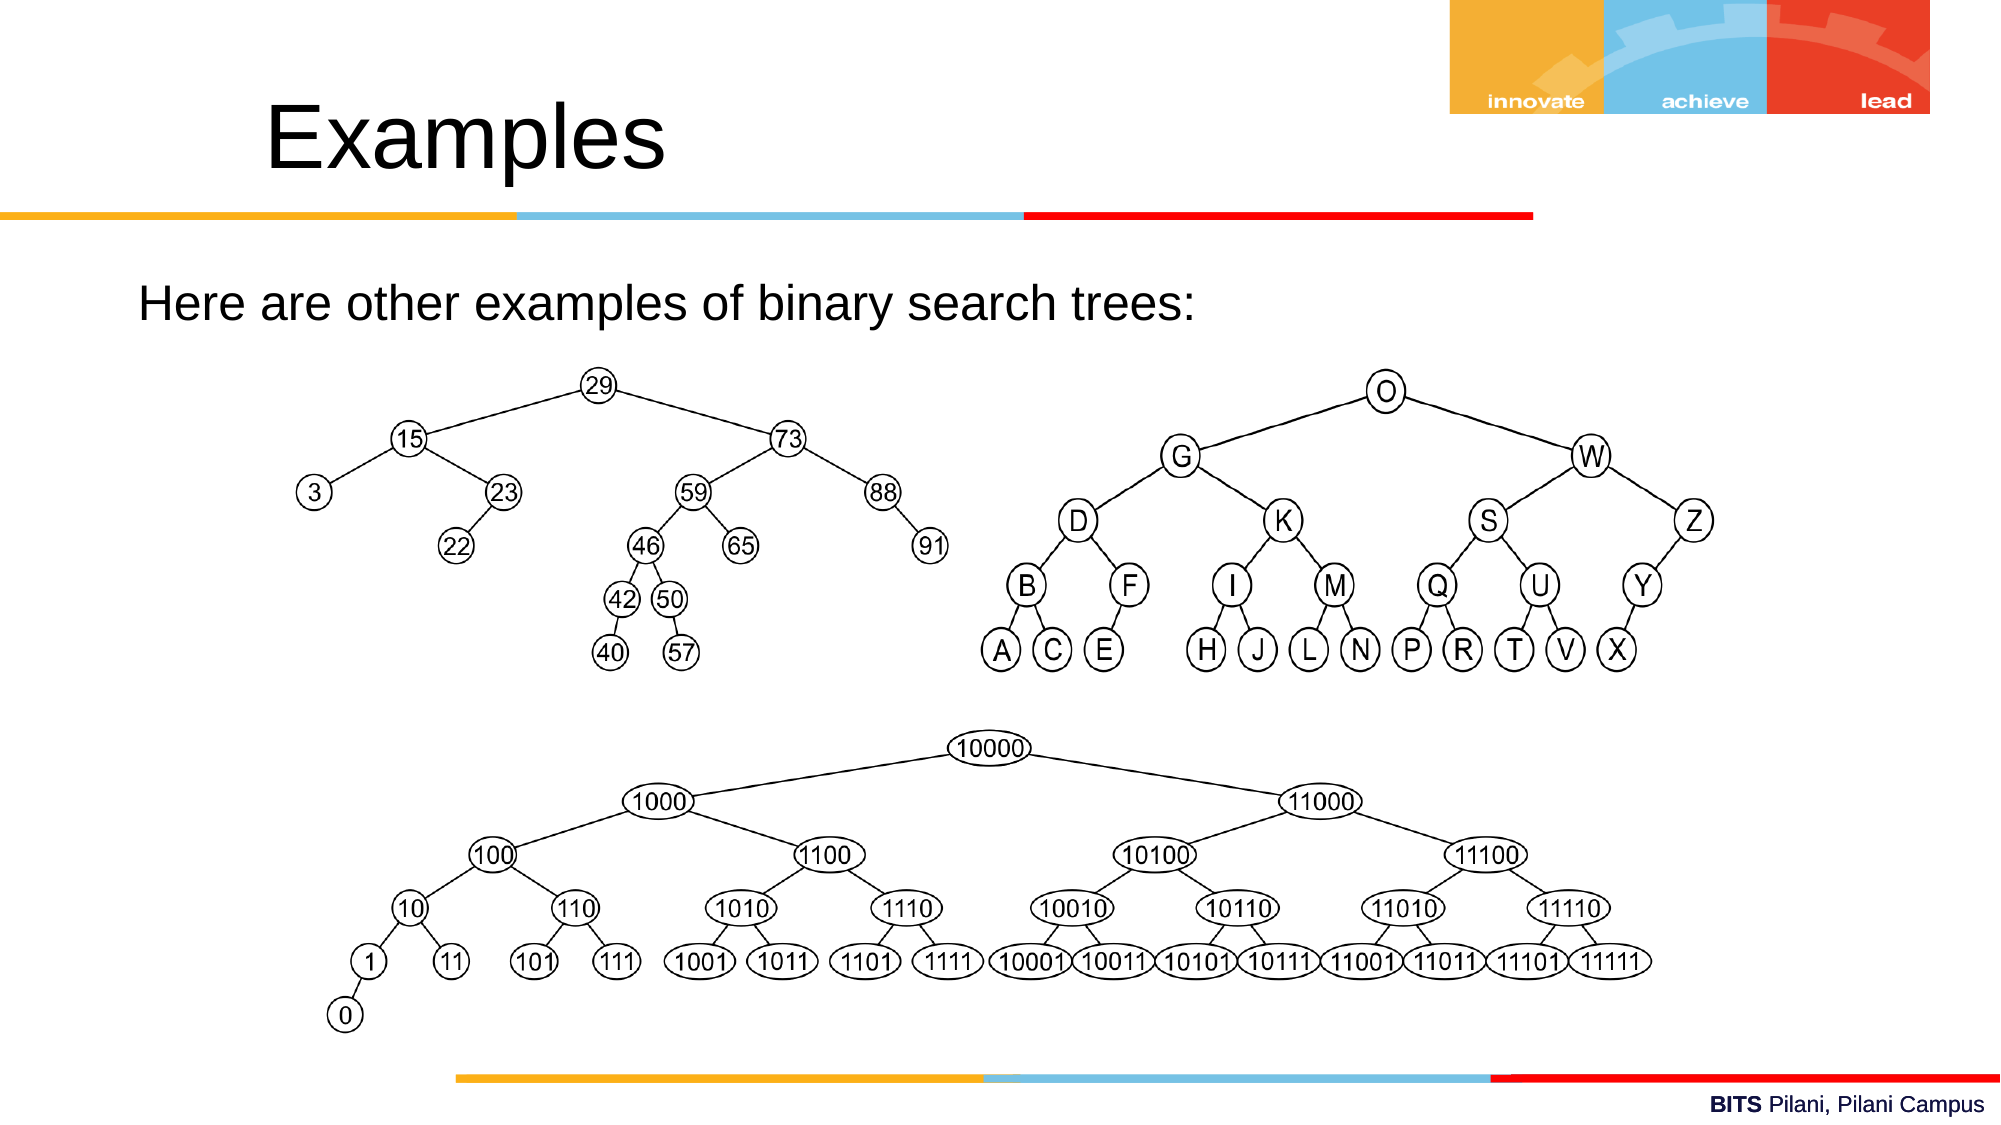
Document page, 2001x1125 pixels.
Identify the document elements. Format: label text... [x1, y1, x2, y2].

list Here are other examples of binary search trees: [66, 262, 1867, 1005]
picture [321, 724, 1657, 1038]
picture [1449, 0, 1930, 114]
title Examples [249, 45, 1600, 233]
picture [974, 362, 1719, 678]
picture [290, 362, 954, 676]
